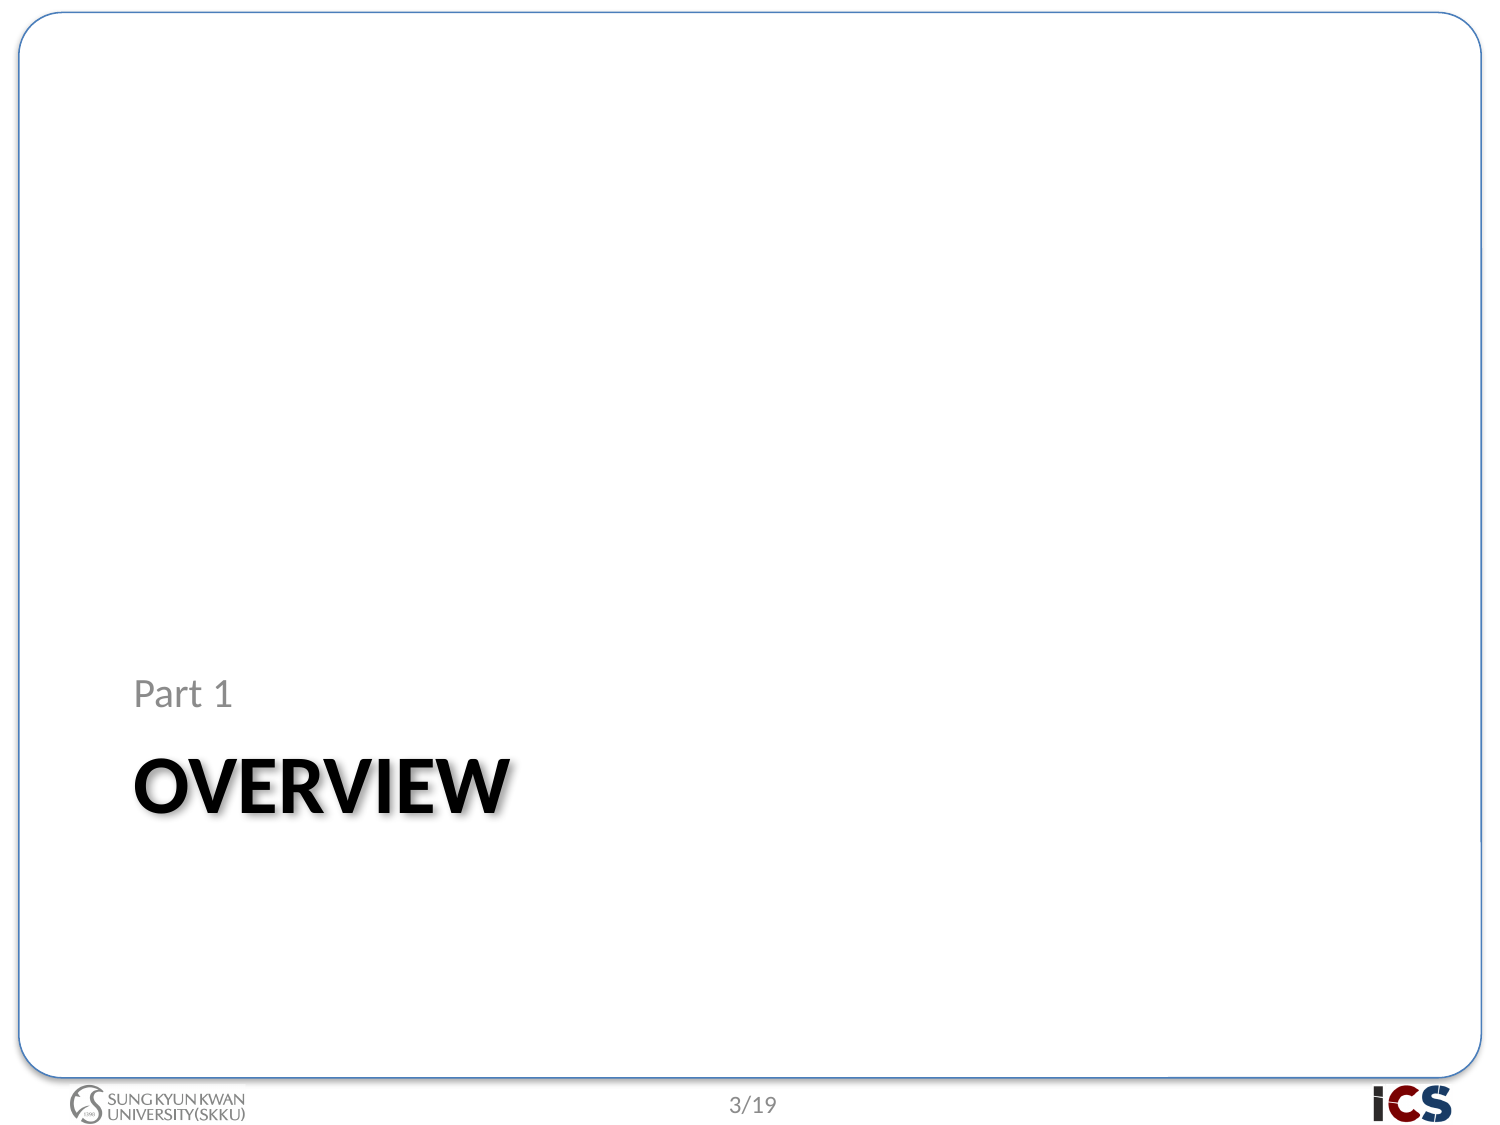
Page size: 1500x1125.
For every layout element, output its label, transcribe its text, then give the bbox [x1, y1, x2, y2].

list Part 1 [118, 476, 1394, 723]
picture [1372, 1084, 1453, 1125]
title overview [118, 723, 1394, 947]
